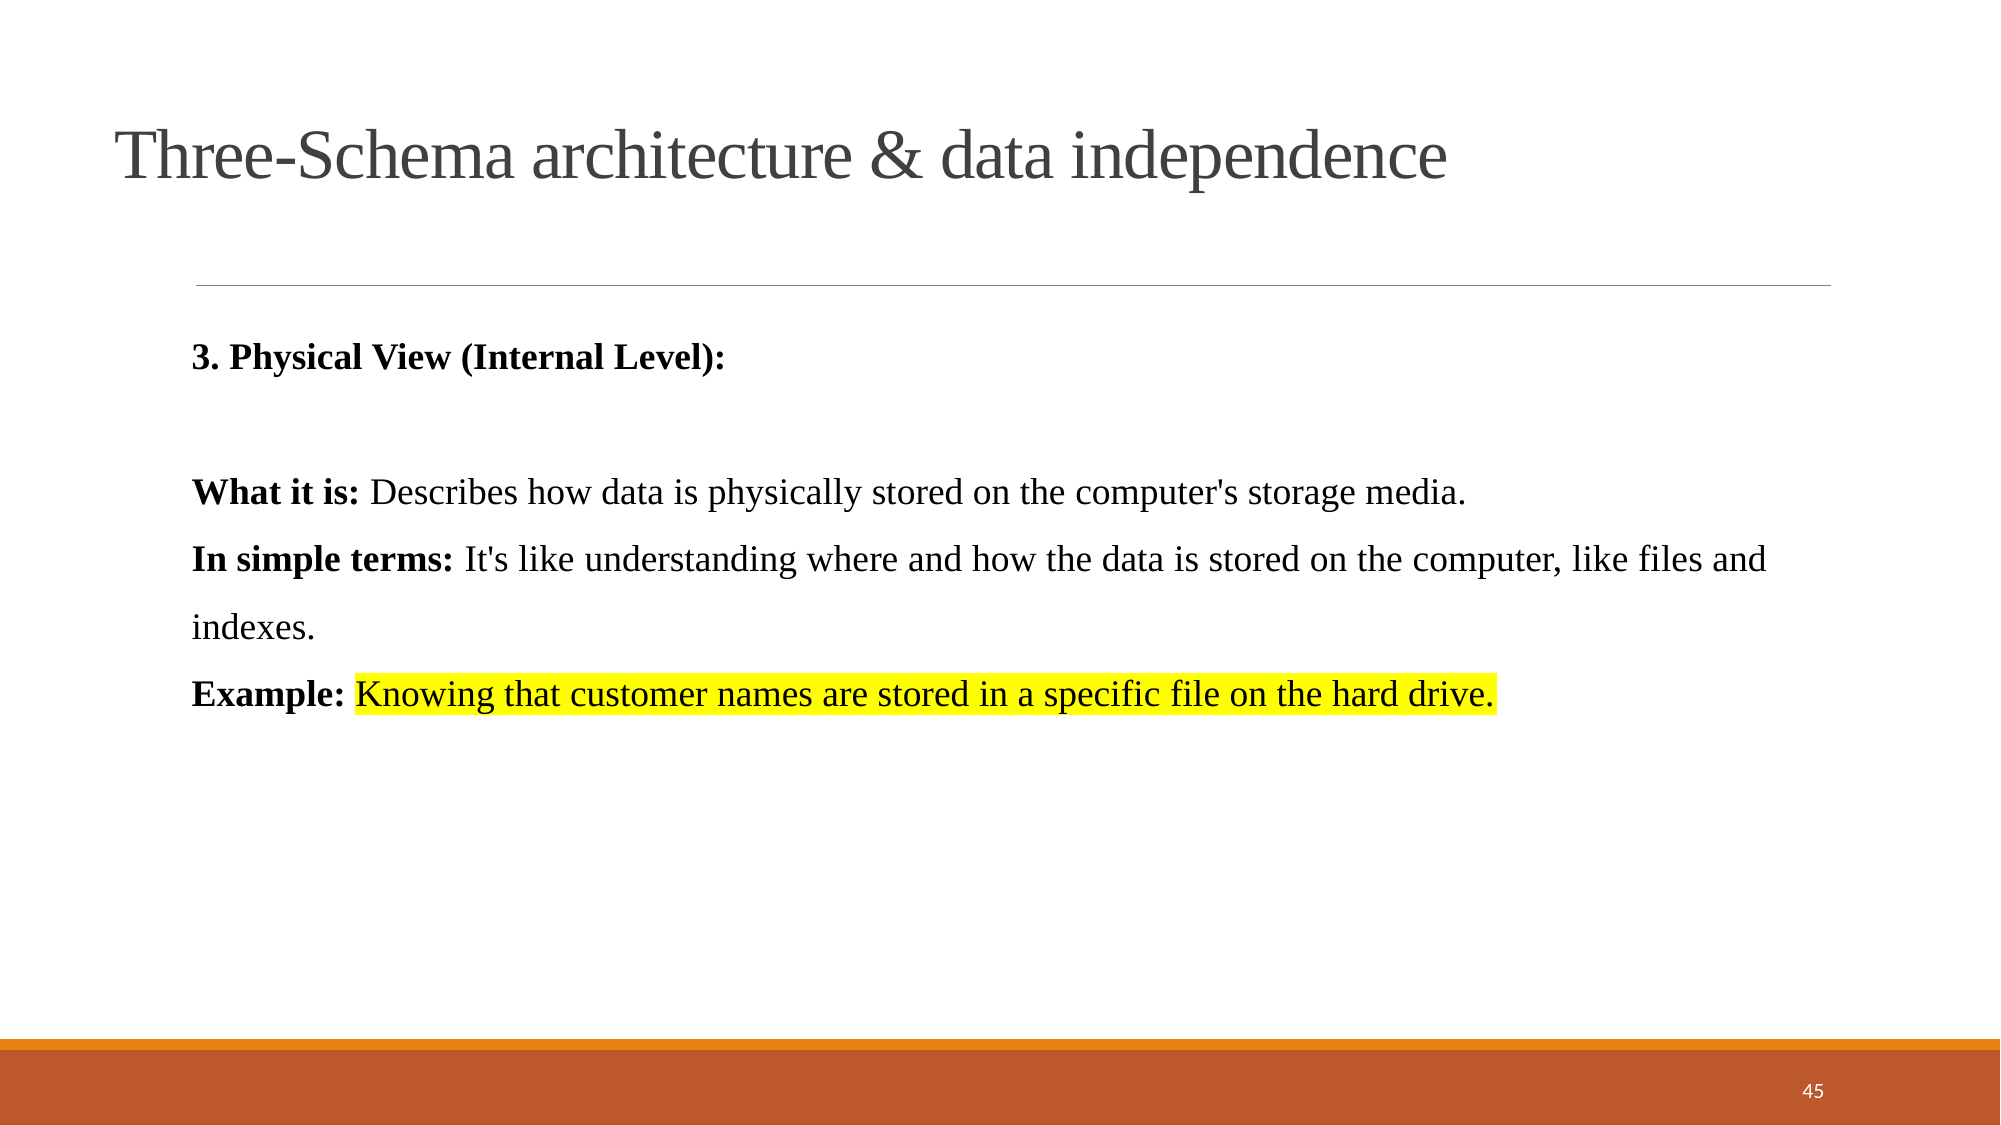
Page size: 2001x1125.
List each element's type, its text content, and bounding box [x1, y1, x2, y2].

text_box 3. Physical View (Internal Level): What it is: Describes how data is physically stored on the computer's storage media. In simple terms: It's like understanding where and how the data is stored on the computer, like files and indexes. Example: Knowing that customer names are stored in a specific file on the hard drive. [176, 301, 1784, 722]
slide_number 45 [1624, 1059, 1840, 1120]
text_box Three-Schema architecture & data independence [99, 59, 1946, 201]
